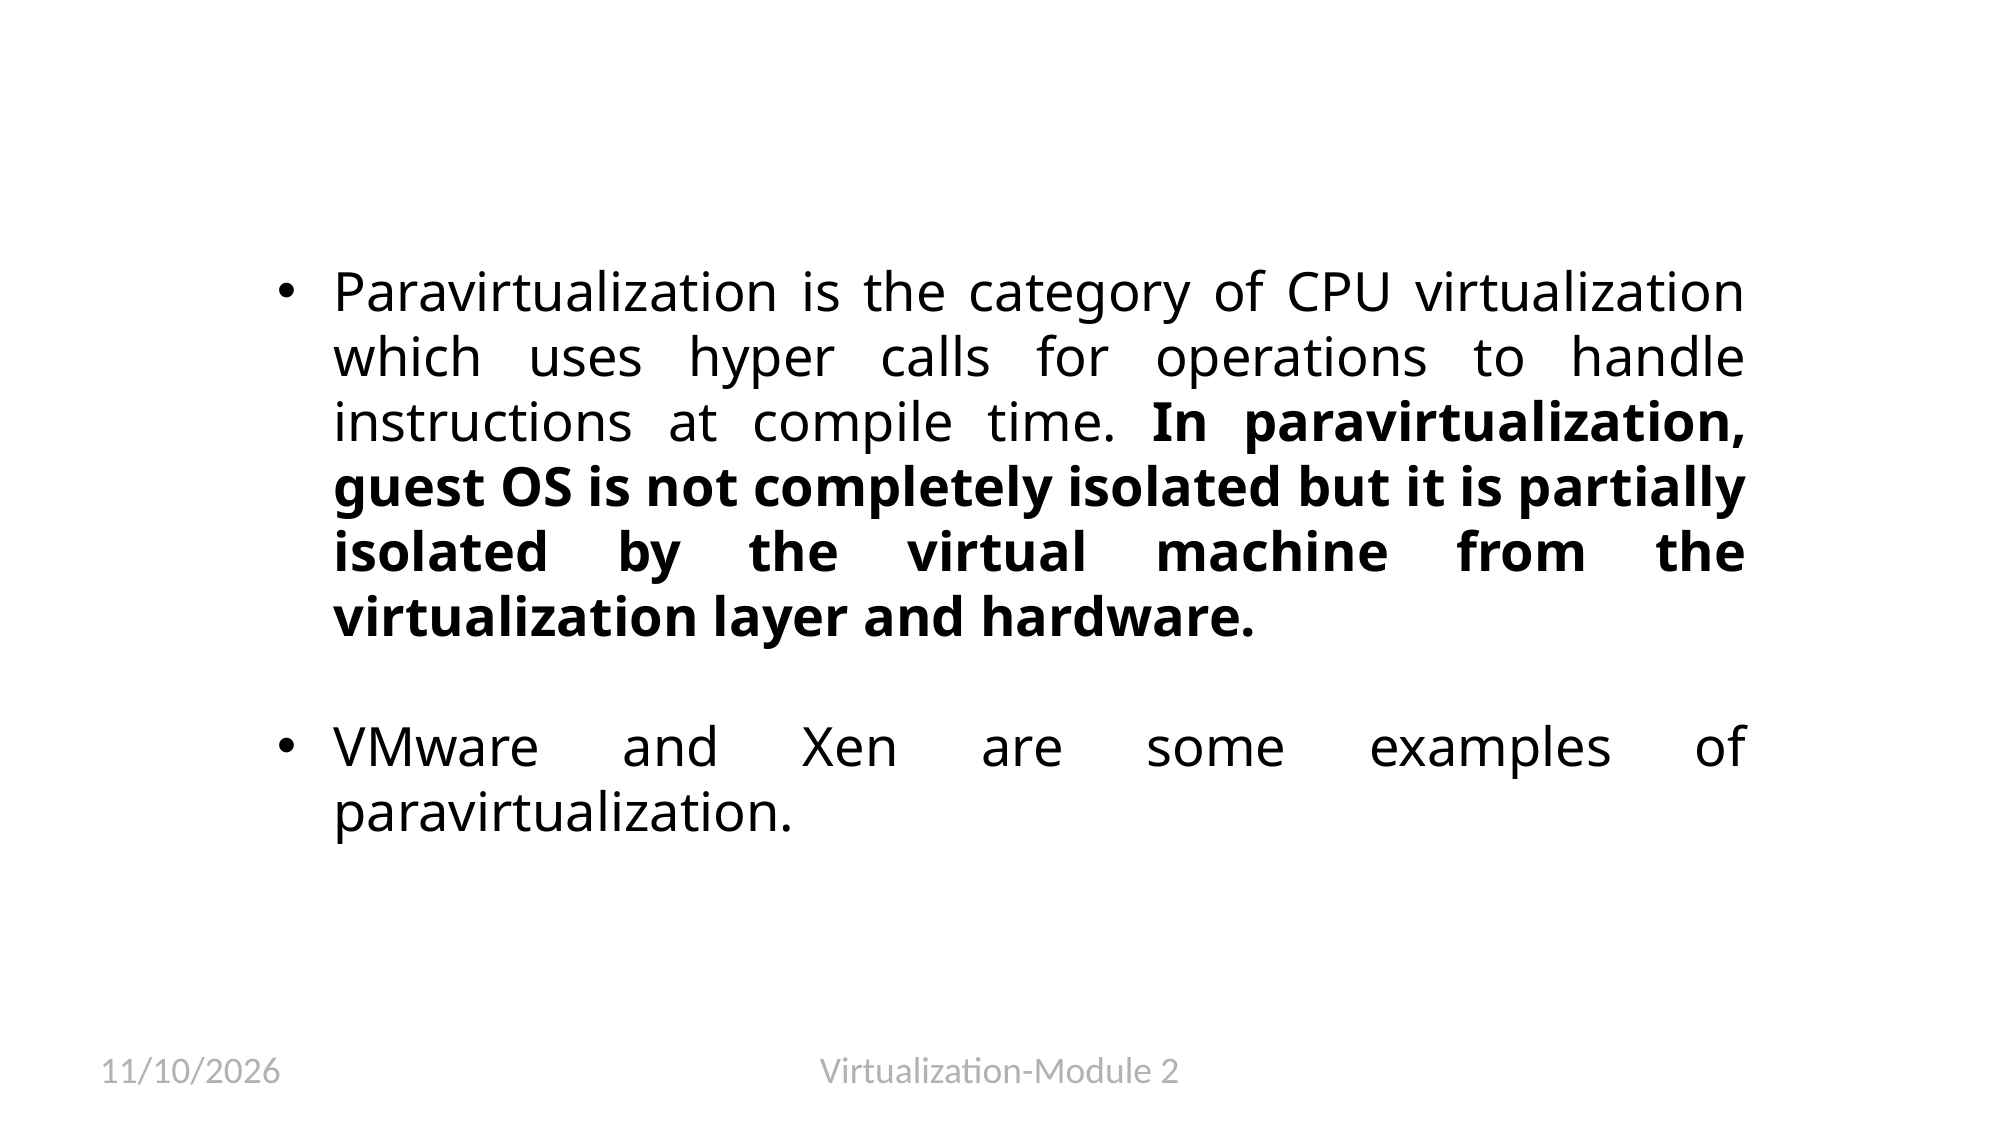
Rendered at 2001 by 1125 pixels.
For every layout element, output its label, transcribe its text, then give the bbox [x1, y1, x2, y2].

footer Virtualization-Module 2 [680, 1046, 1320, 1092]
text_box Paravirtualization is the category of CPU virtualization which uses hyper calls for operations to handle instructions at compile time. In paravirtualization, guest OS is not completely isolated but it is partially isolated by the virtual machine from the virtualization layer and hardware. VMware and Xen are some examples of paravirtualization. [262, 249, 1763, 915]
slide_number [99, 1046, 560, 1092]
